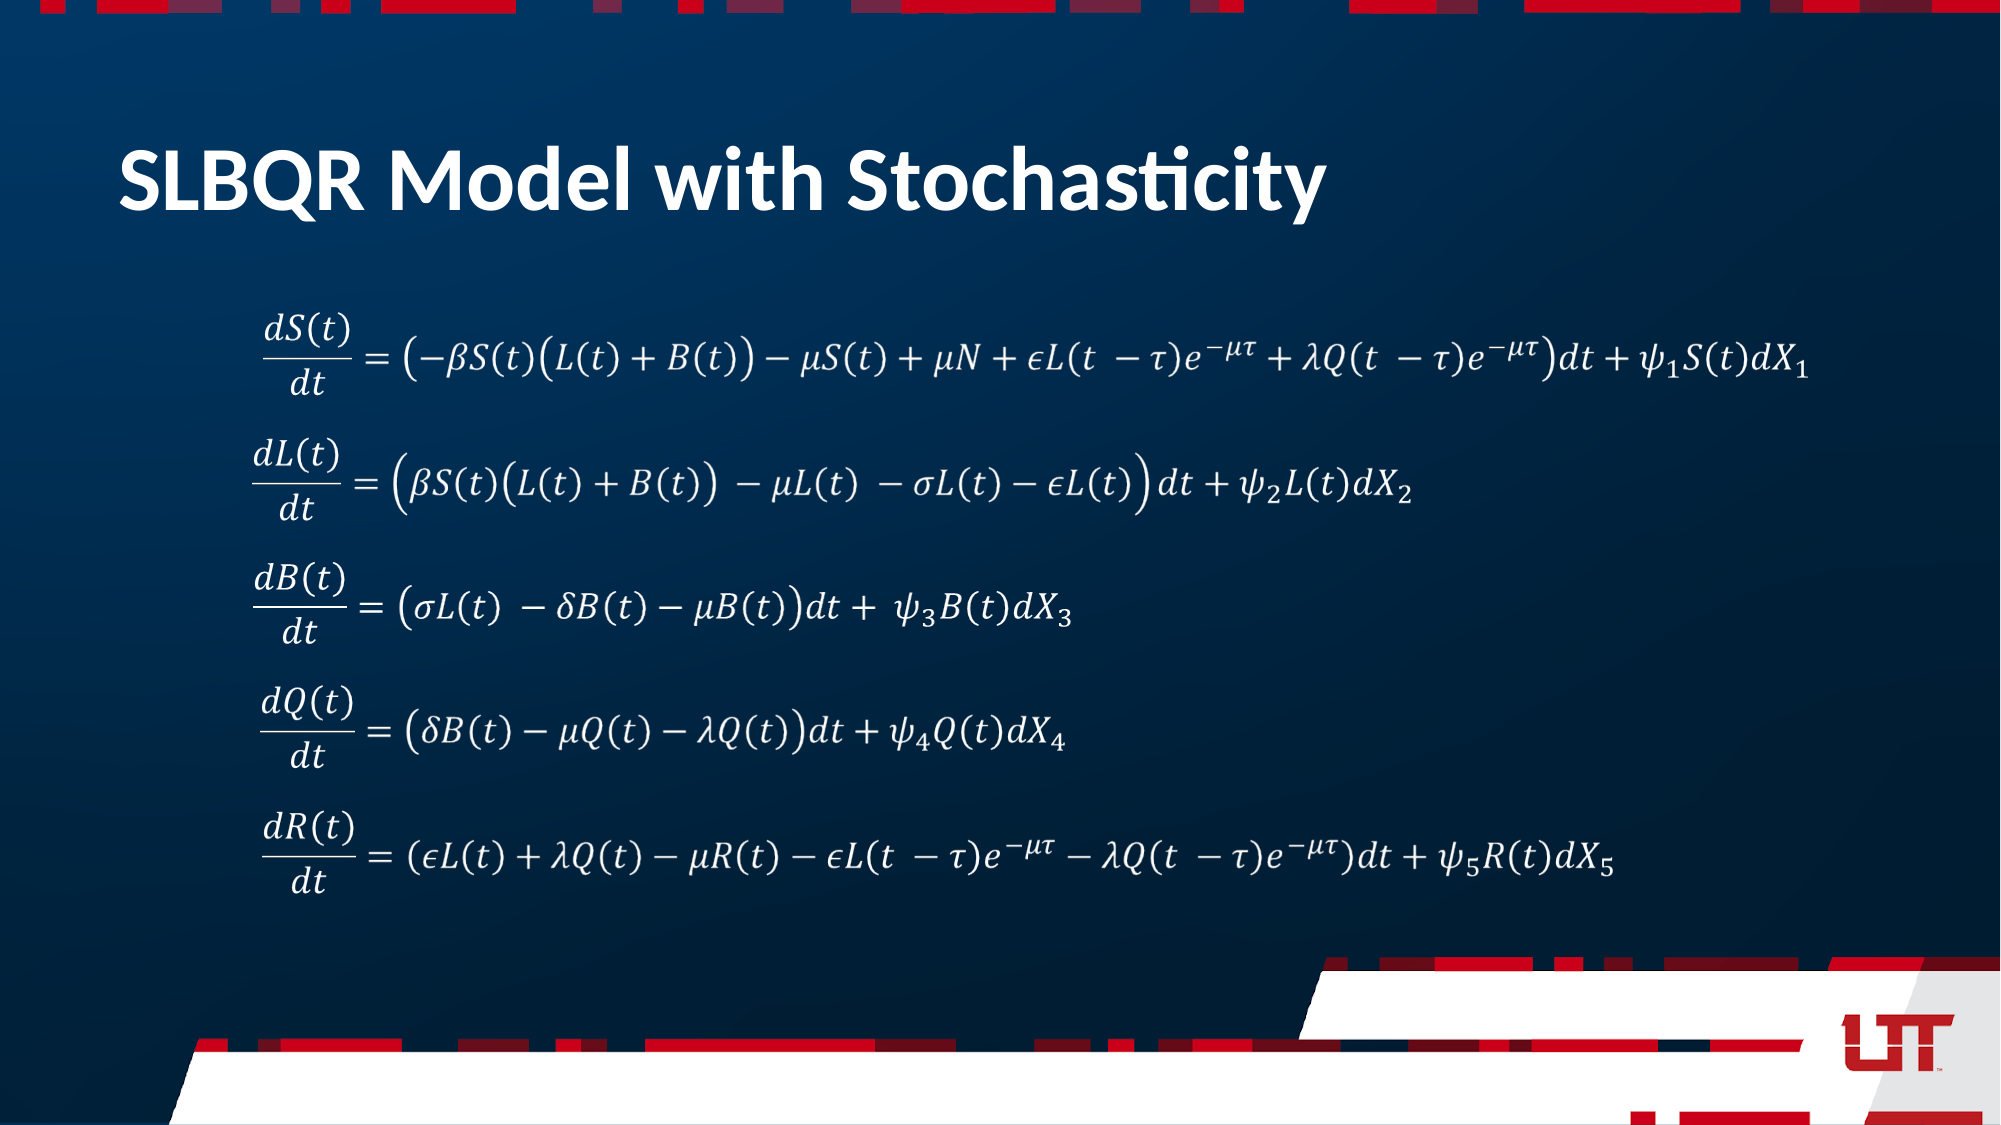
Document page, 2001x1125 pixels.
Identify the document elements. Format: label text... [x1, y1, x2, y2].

text_box SLBQR Model with Stochasticity [103, 111, 1929, 237]
picture [0, 0, 2001, 1125]
text_box [242, 805, 1636, 894]
text_box [242, 307, 1841, 396]
text_box [242, 680, 1085, 769]
text_box [242, 556, 1084, 645]
text_box [242, 432, 1424, 521]
